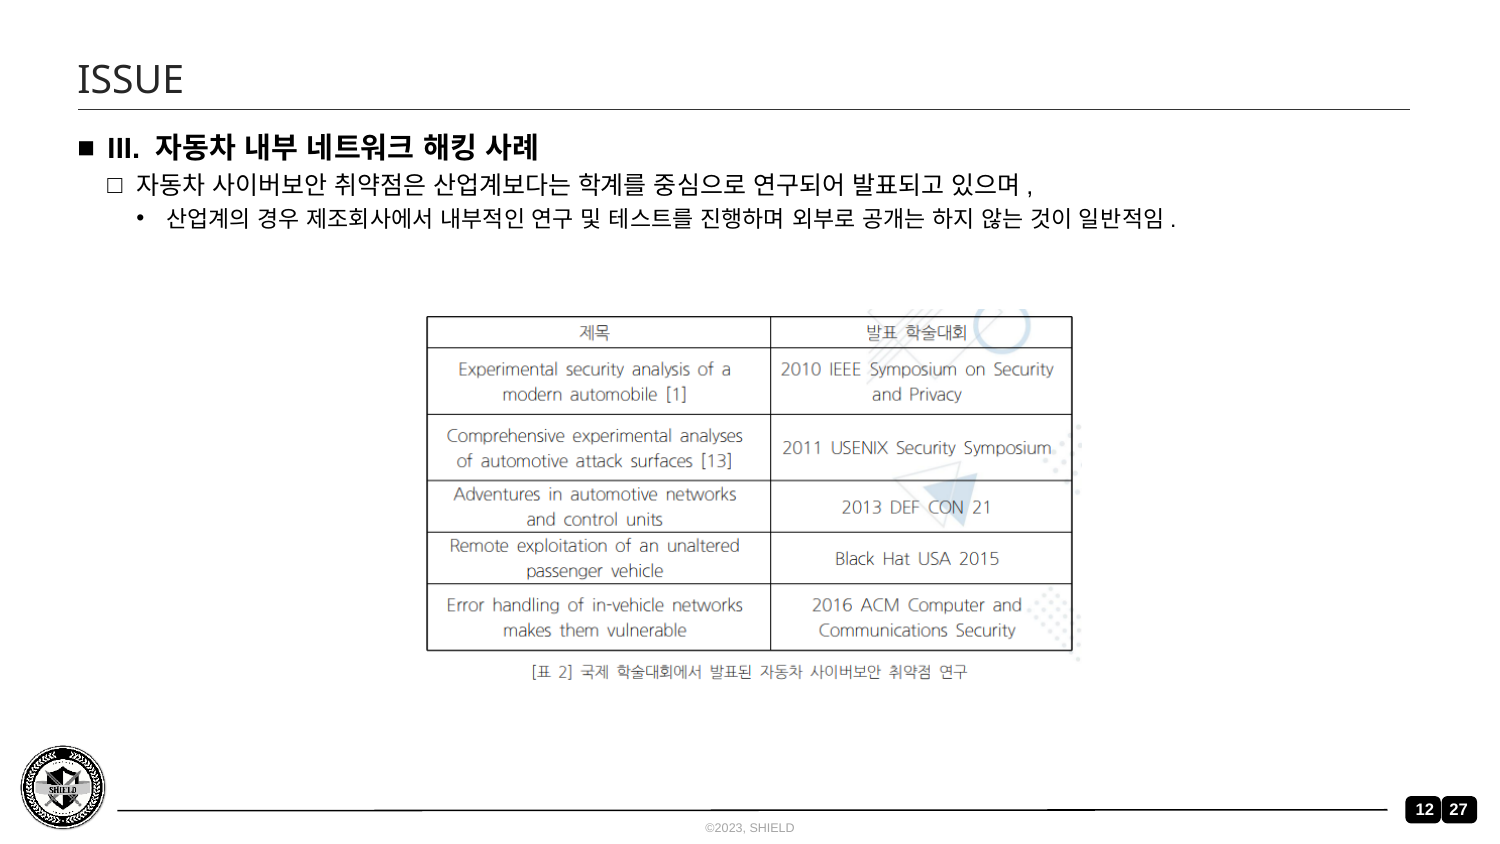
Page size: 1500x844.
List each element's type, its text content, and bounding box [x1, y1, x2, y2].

picture [418, 309, 1082, 687]
list III. 자동차 내부 네트워크 해킹 사례 자동차 사이버보안 취약점은 산업계보다는 학계를 중심으로 연구되어 발표되고 있으며, 산업계의 경우 제조회사에서 내부적인 연구 및 테스트를 진행하며 외부로 공개는 하지 않는 것이 일반적임. [62, 121, 1438, 760]
title ISSUE [62, 46, 1438, 110]
picture [18, 743, 107, 831]
